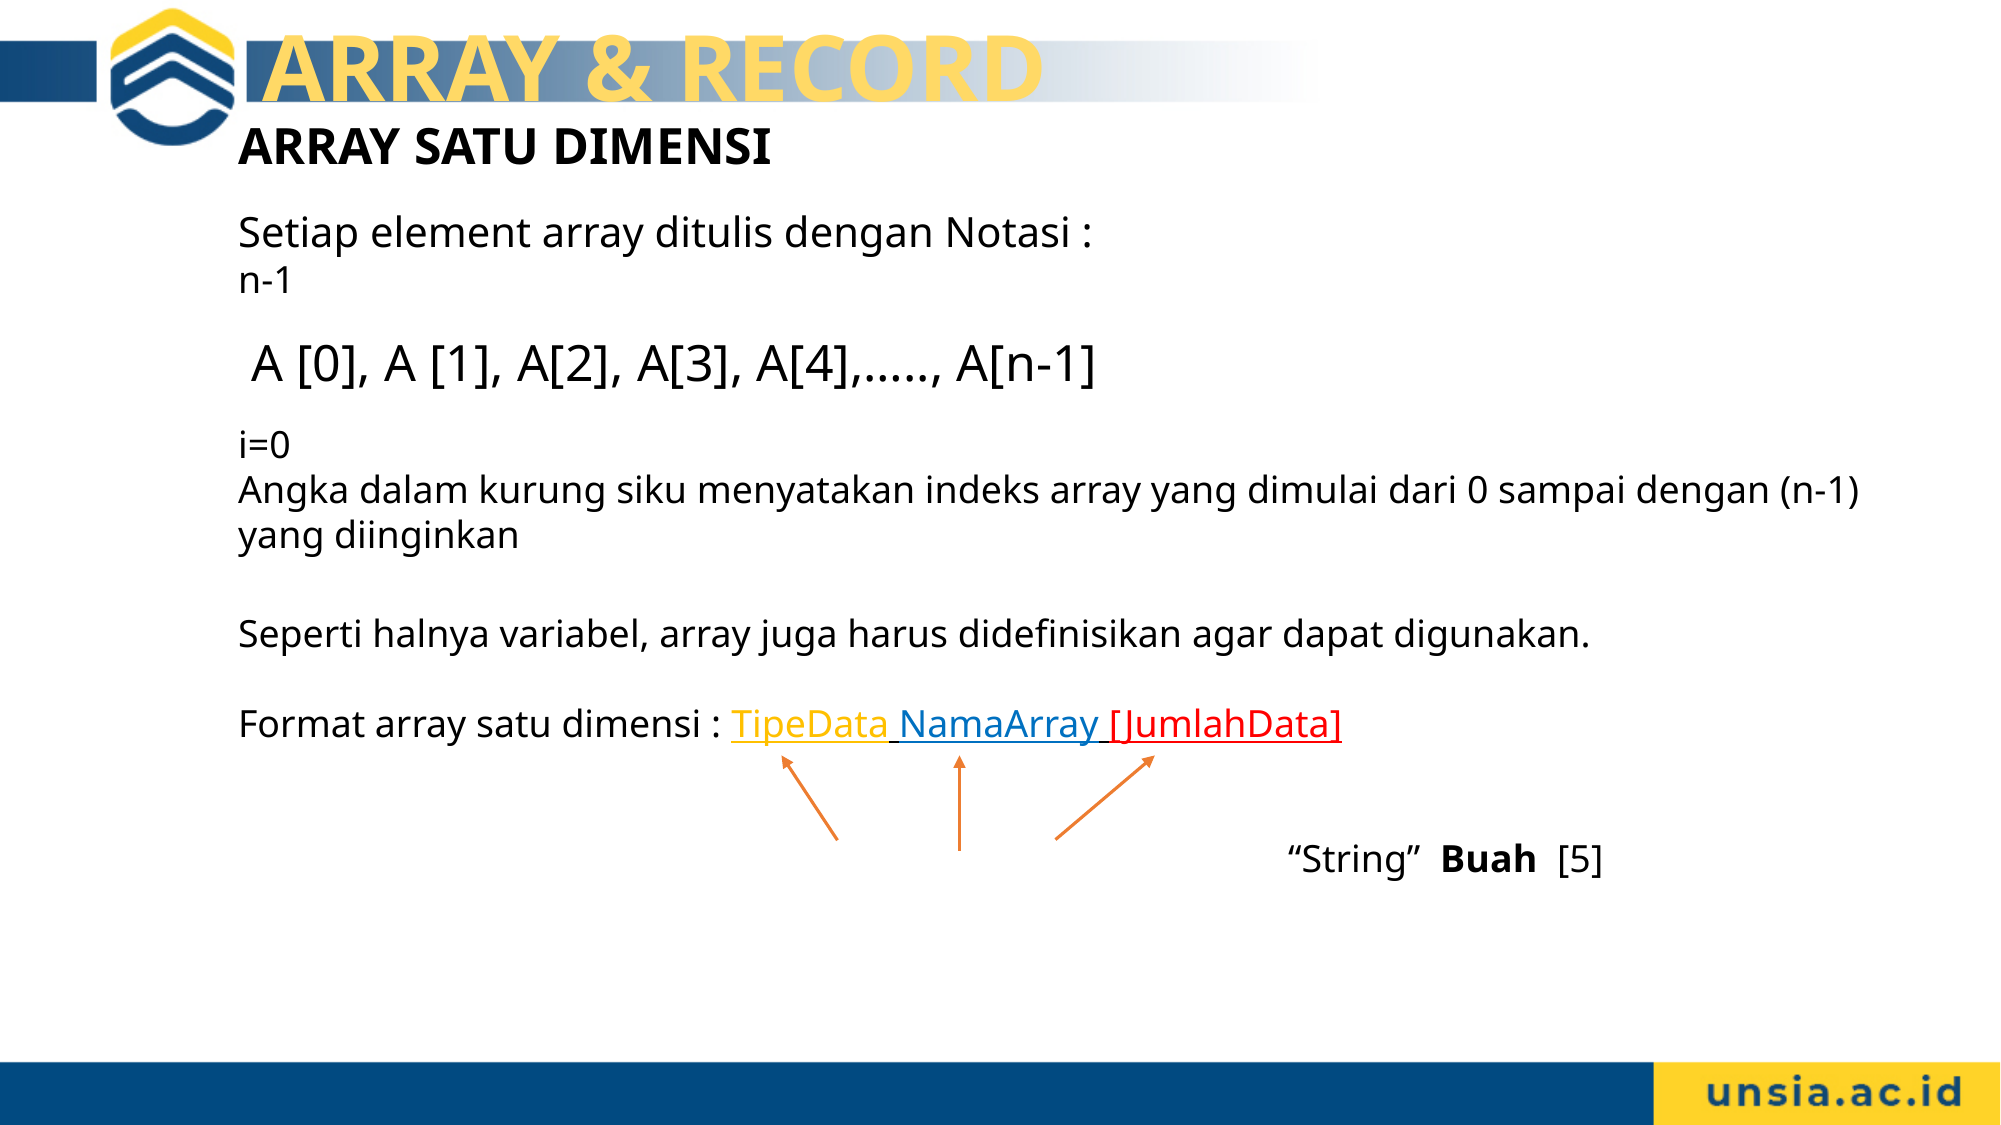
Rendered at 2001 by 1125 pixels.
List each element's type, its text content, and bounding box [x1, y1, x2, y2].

text_box ARRAY SATU DIMENSI [223, 107, 2000, 208]
title ARRAY & RECORD [247, 0, 1973, 107]
picture [0, 0, 2001, 1125]
list [1625, 433, 1824, 554]
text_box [1055, 755, 1155, 840]
text_box Seperti halnya variabel, array juga harus didefinisikan agar dapat digunakan. Format array satu dimensi : TipeData NamaArray [JumlahData] “String” Buah [5] [223, 602, 1878, 978]
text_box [781, 755, 838, 841]
